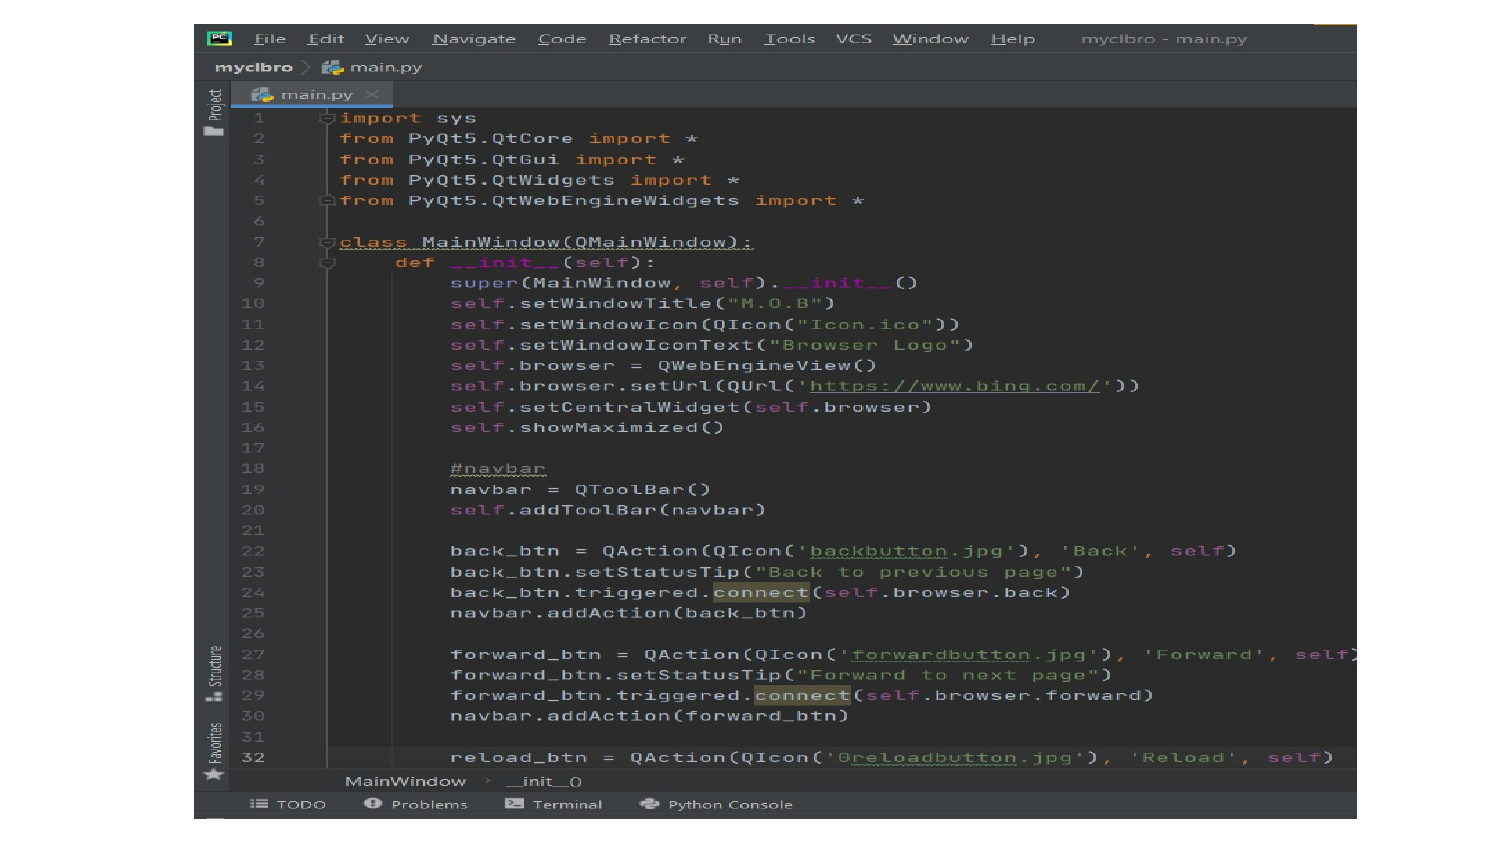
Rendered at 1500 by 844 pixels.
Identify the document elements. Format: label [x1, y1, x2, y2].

picture [193, 24, 1357, 819]
